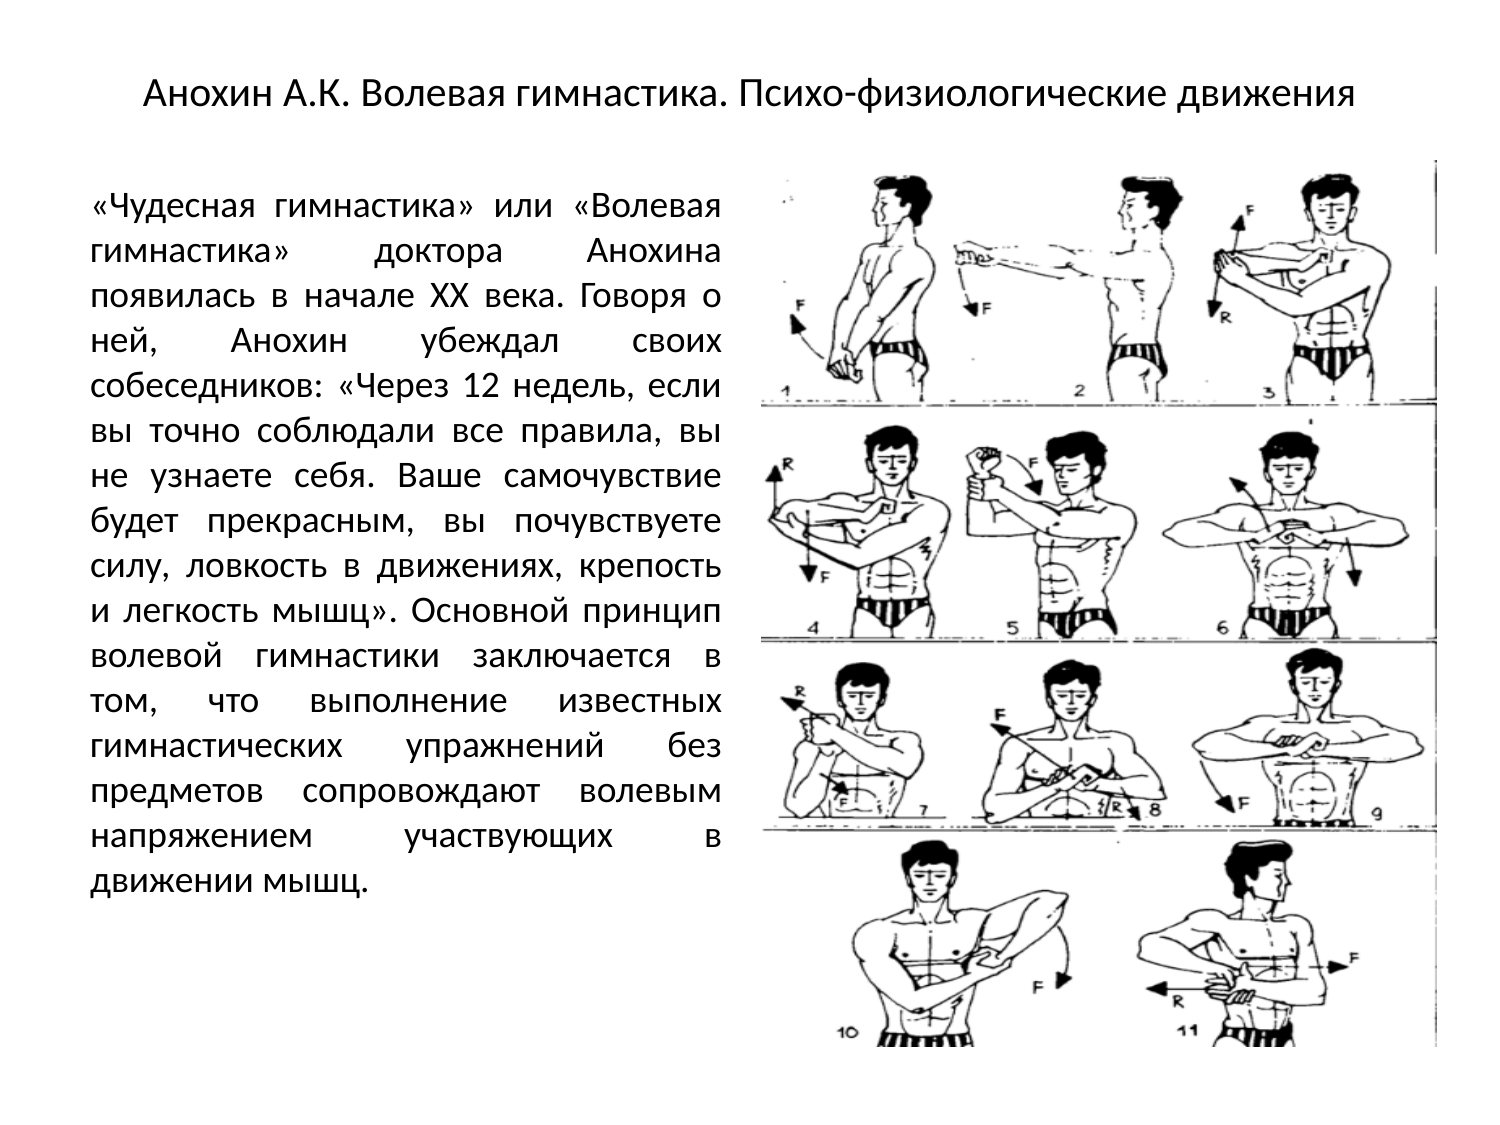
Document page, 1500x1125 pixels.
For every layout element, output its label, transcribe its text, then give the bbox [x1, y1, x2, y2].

list «Чудесная гимнастика» или «Волевая гимнастика» доктора Анохина появилась в начале XX века. Говоря о ней, Анохин убеждал своих собеседников: «Через 12 недель, если вы точно соблюдали все правила, вы не узнаете себя. Ваше самочувствие будет прекрасным, вы почувствуете силу, ловкость в движениях, крепость и легкость мышц». Основной принцип волевой гимнастики заключается в том, что выполнение известных гимнастических упражнений без предметов сопровождают волевым напряжением участвующих в движении мышц. [75, 172, 738, 1005]
picture [761, 160, 1438, 1047]
title Анохин А.К. Волевая гимнастика. Психо-физиологические движения [75, 45, 1425, 185]
